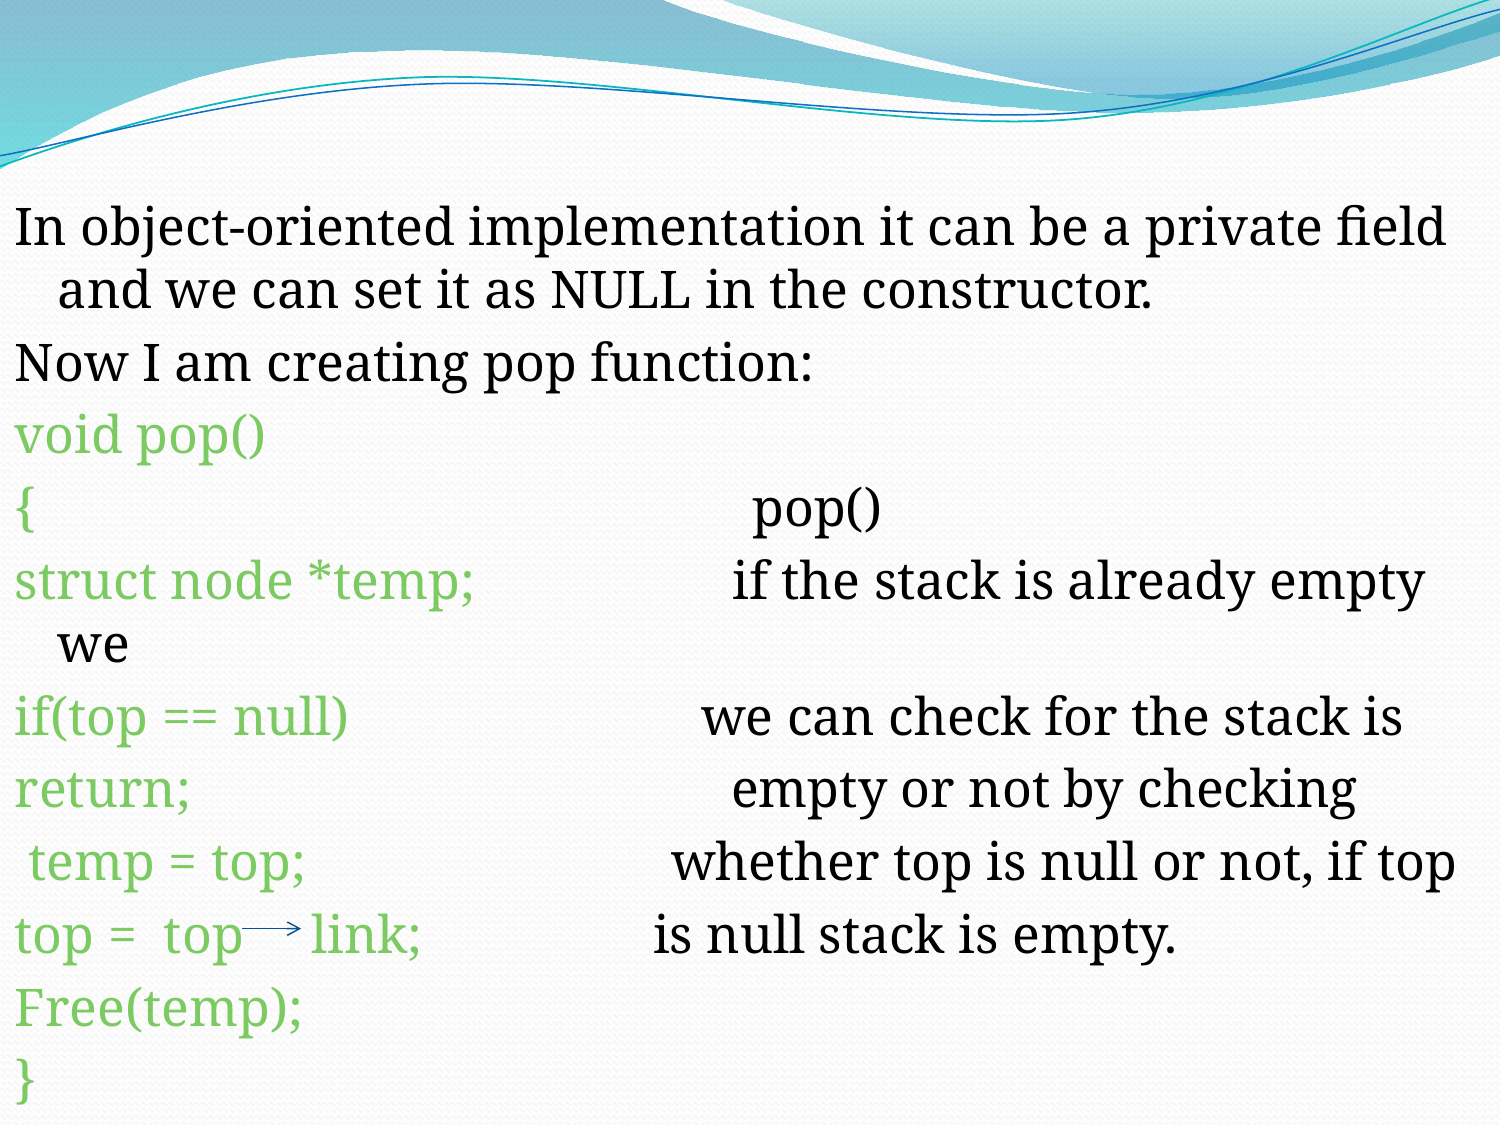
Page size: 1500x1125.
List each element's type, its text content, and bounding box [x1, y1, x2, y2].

list In object-oriented implementation it can be a private field and we can set it as NULL in the constructor. Now I am creating pop function: void pop() { pop() struct node *temp; if the stack is already empty we if(top == null) we can check for the stack is return; empty or not by checking temp = top; whether top is null or not, if top top = top link; is null stack is empty. Free(temp); } [0, 113, 1500, 1125]
